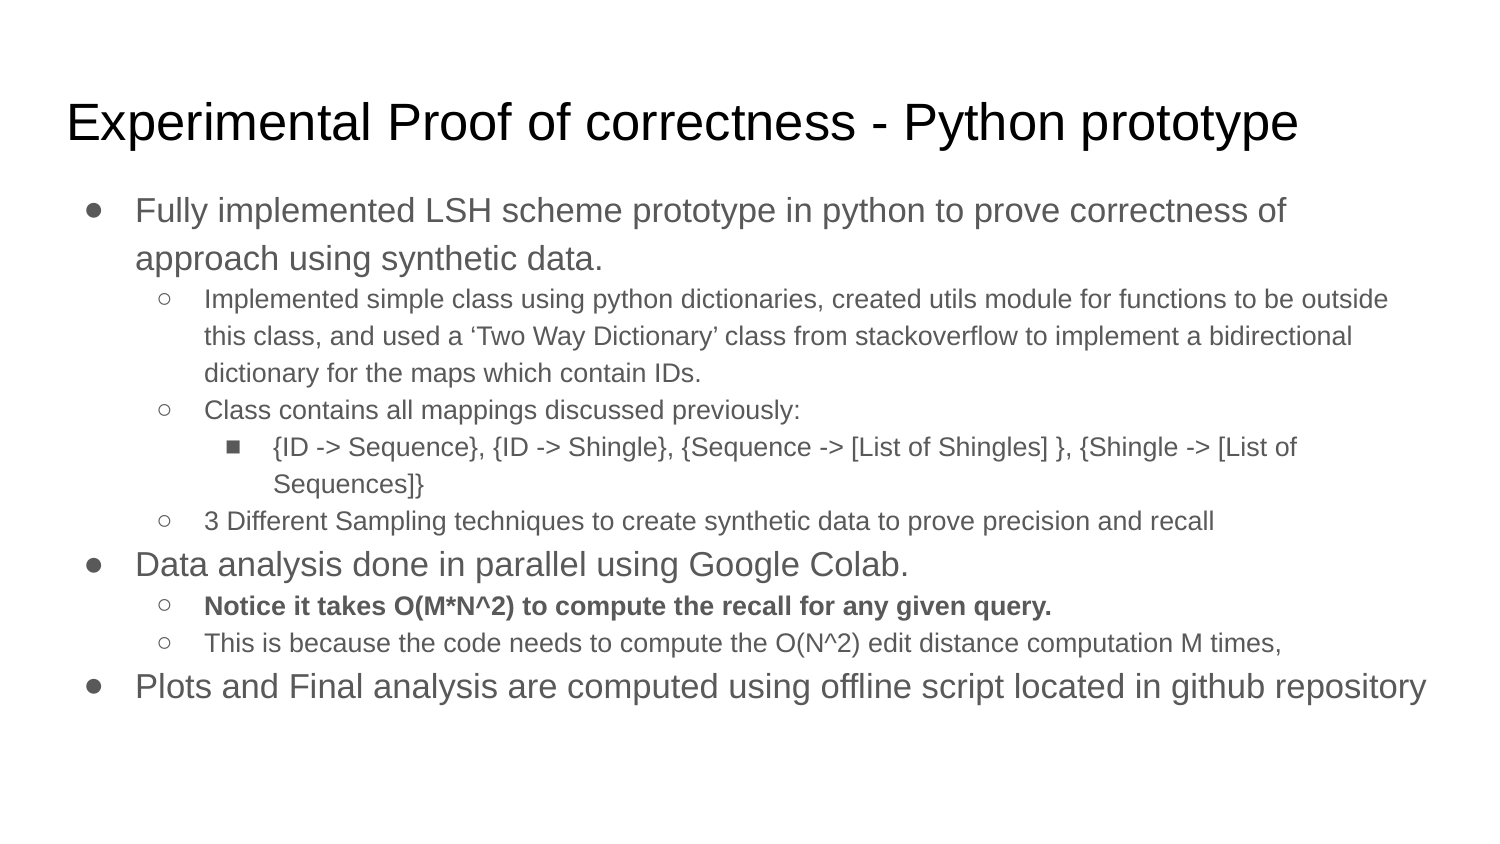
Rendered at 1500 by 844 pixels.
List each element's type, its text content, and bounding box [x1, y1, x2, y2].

title Experimental Proof of correctness - Python prototype [51, 72, 1449, 166]
list Fully implemented LSH scheme prototype in python to prove correctness of approach using synthetic data. Implemented simple class using python dictionaries, created utils module for functions to be outside this class, and used a ‘Two Way Dictionary’ class from stackoverflow to implement a bidirectional dictionary for the maps which contain IDs. Class contains all mappings discussed previously: {ID -> Sequence}, {ID -> Shingle}, {Sequence -> [List of Shingles] }, {Shingle -> [List of Sequences]} 3 Different Sampling techniques to create synthetic data to prove precision and recall Data analysis done in parallel using Google Colab. Notice it takes O(M*N^2) to compute the recall for any given query. This is because the code needs to compute the O(N^2) edit distance computation M times, Plots and Final analysis are computed using offline script located in github repository [51, 166, 1449, 750]
